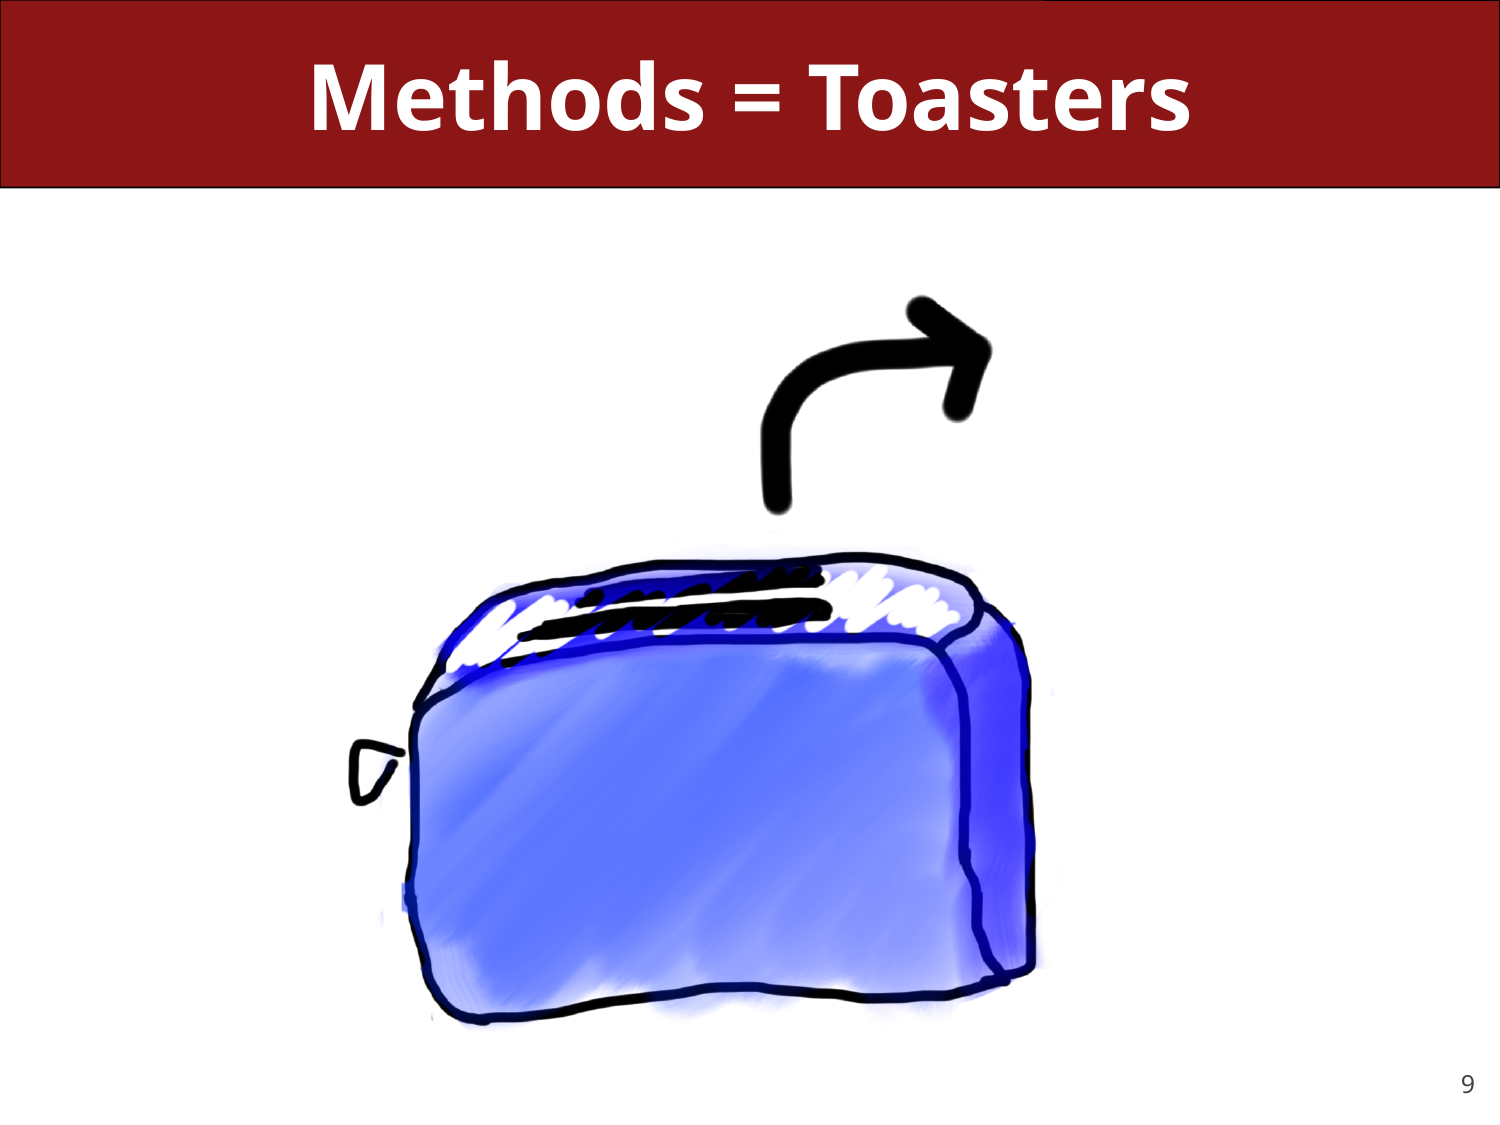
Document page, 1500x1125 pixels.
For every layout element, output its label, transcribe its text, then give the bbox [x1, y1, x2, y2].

picture [261, 174, 1158, 1109]
title Methods = Toasters [75, 0, 1425, 188]
